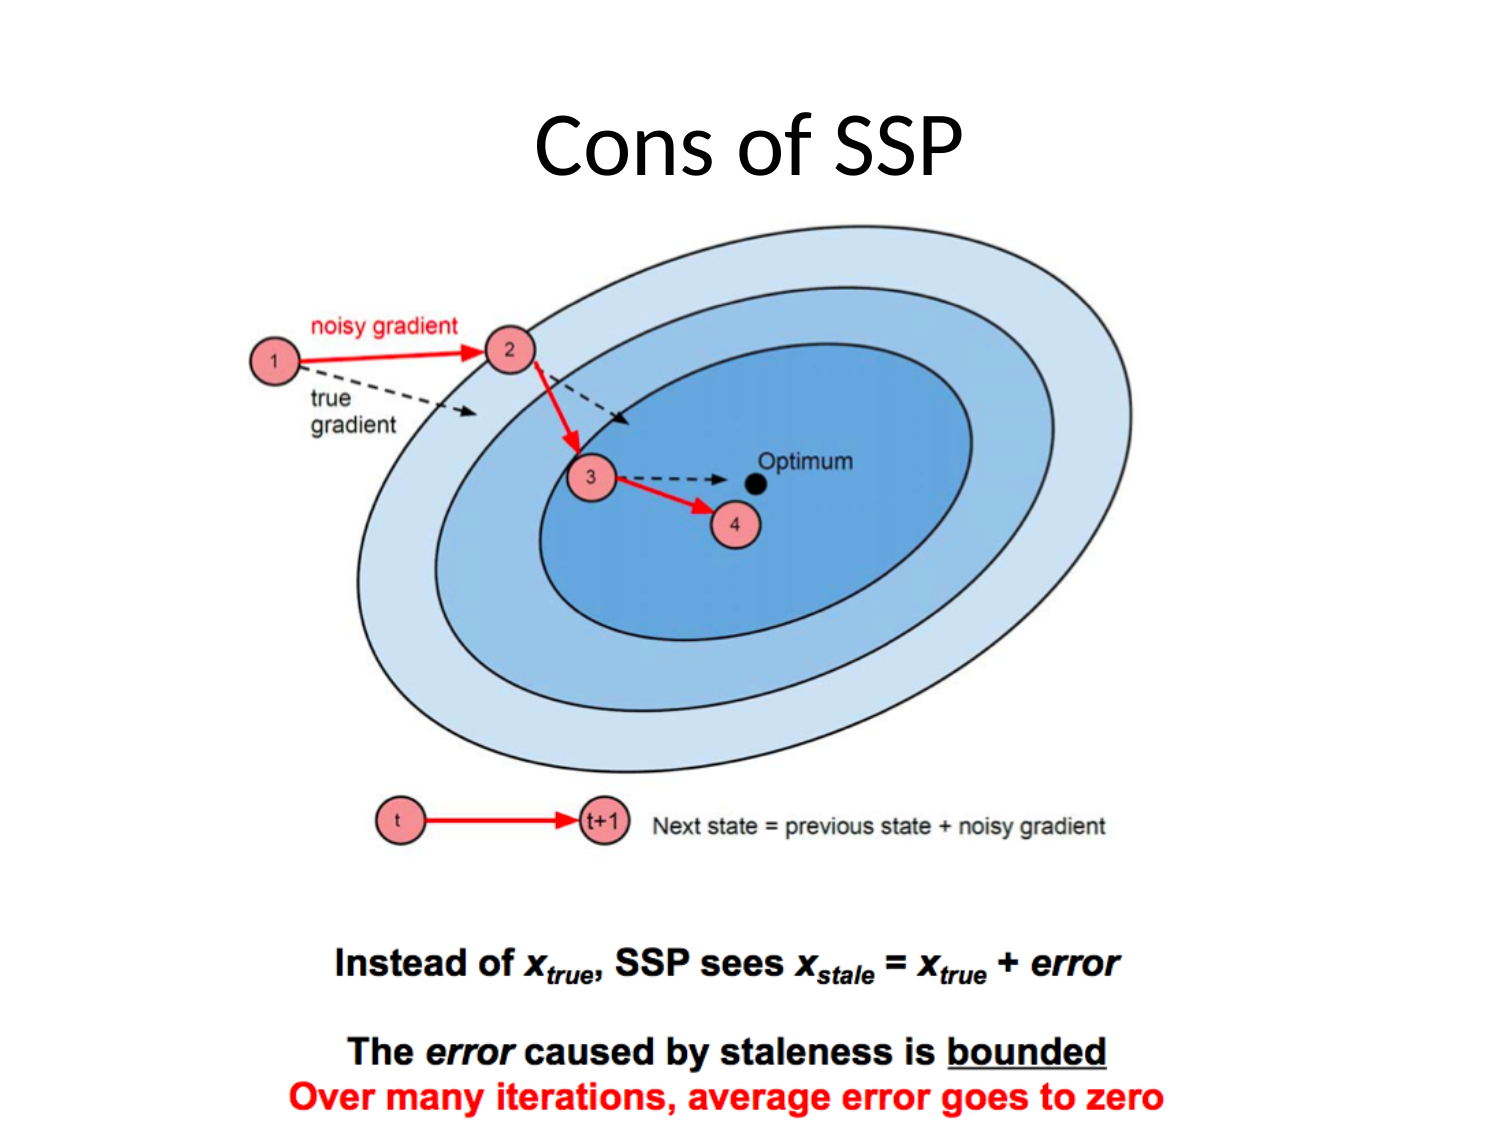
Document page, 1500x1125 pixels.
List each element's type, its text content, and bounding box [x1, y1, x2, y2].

picture [194, 207, 1244, 1125]
title Cons of SSP [75, 45, 1425, 233]
